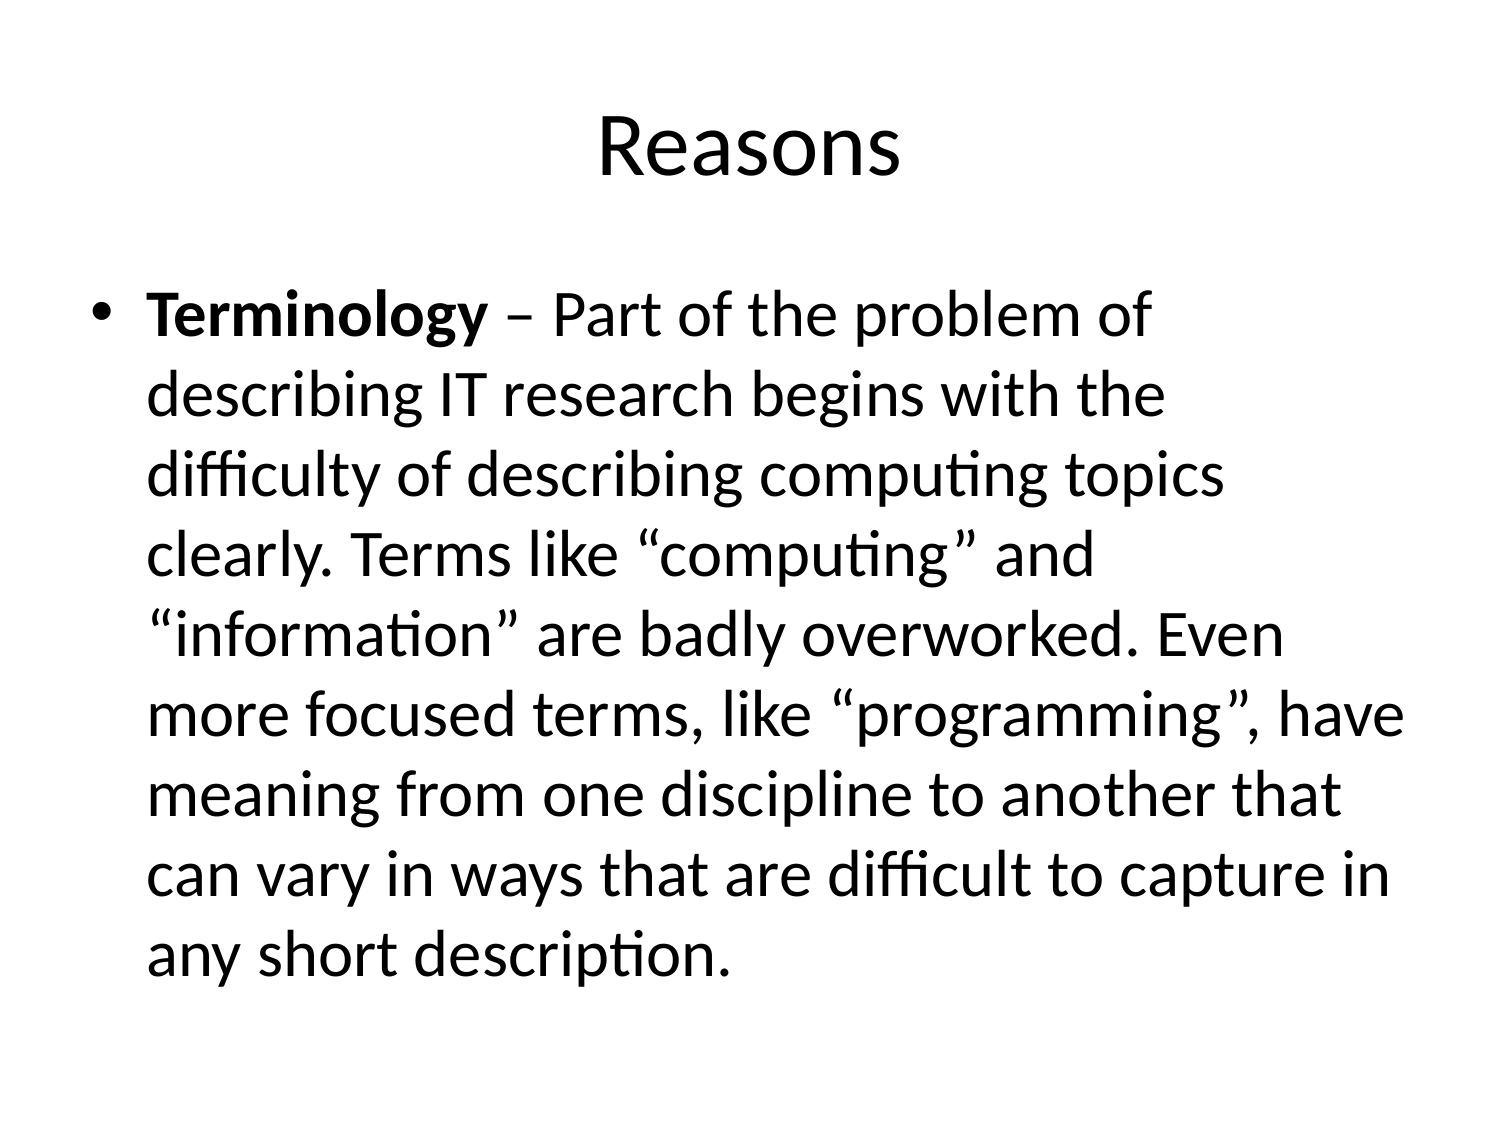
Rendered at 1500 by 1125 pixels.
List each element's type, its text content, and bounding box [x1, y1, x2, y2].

list Terminology – Part of the problem of describing IT research begins with the difficulty of describing computing topics clearly. Terms like “computing” and “information” are badly overworked. Even more focused terms, like “programming”, have meaning from one discipline to another that can vary in ways that are difficult to capture in any short description. [75, 262, 1425, 1005]
title Reasons [75, 45, 1425, 233]
